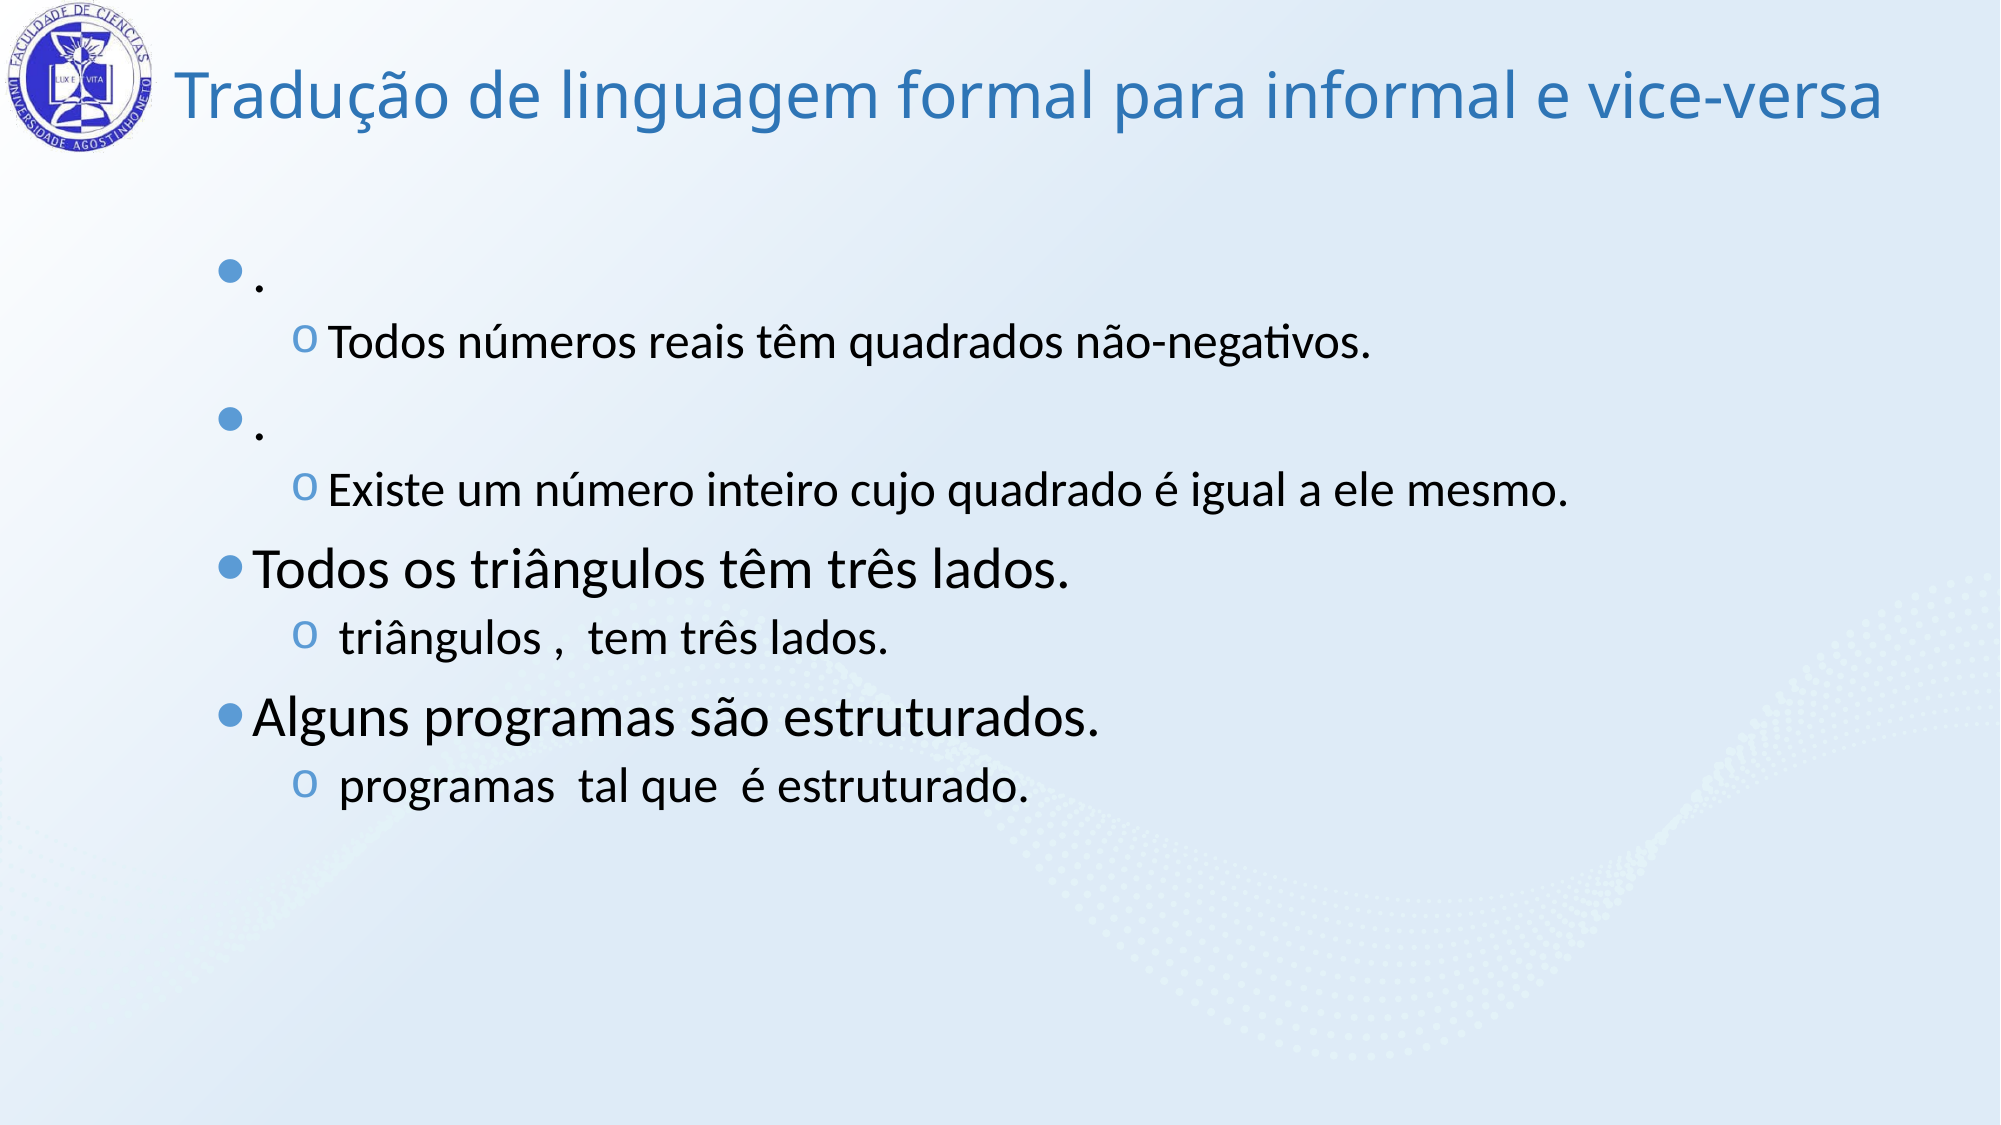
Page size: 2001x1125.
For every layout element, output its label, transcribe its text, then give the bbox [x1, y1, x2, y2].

picture [0, 0, 181, 157]
title Tradução de linguagem formal para informal e vice-versa [159, 25, 1938, 172]
